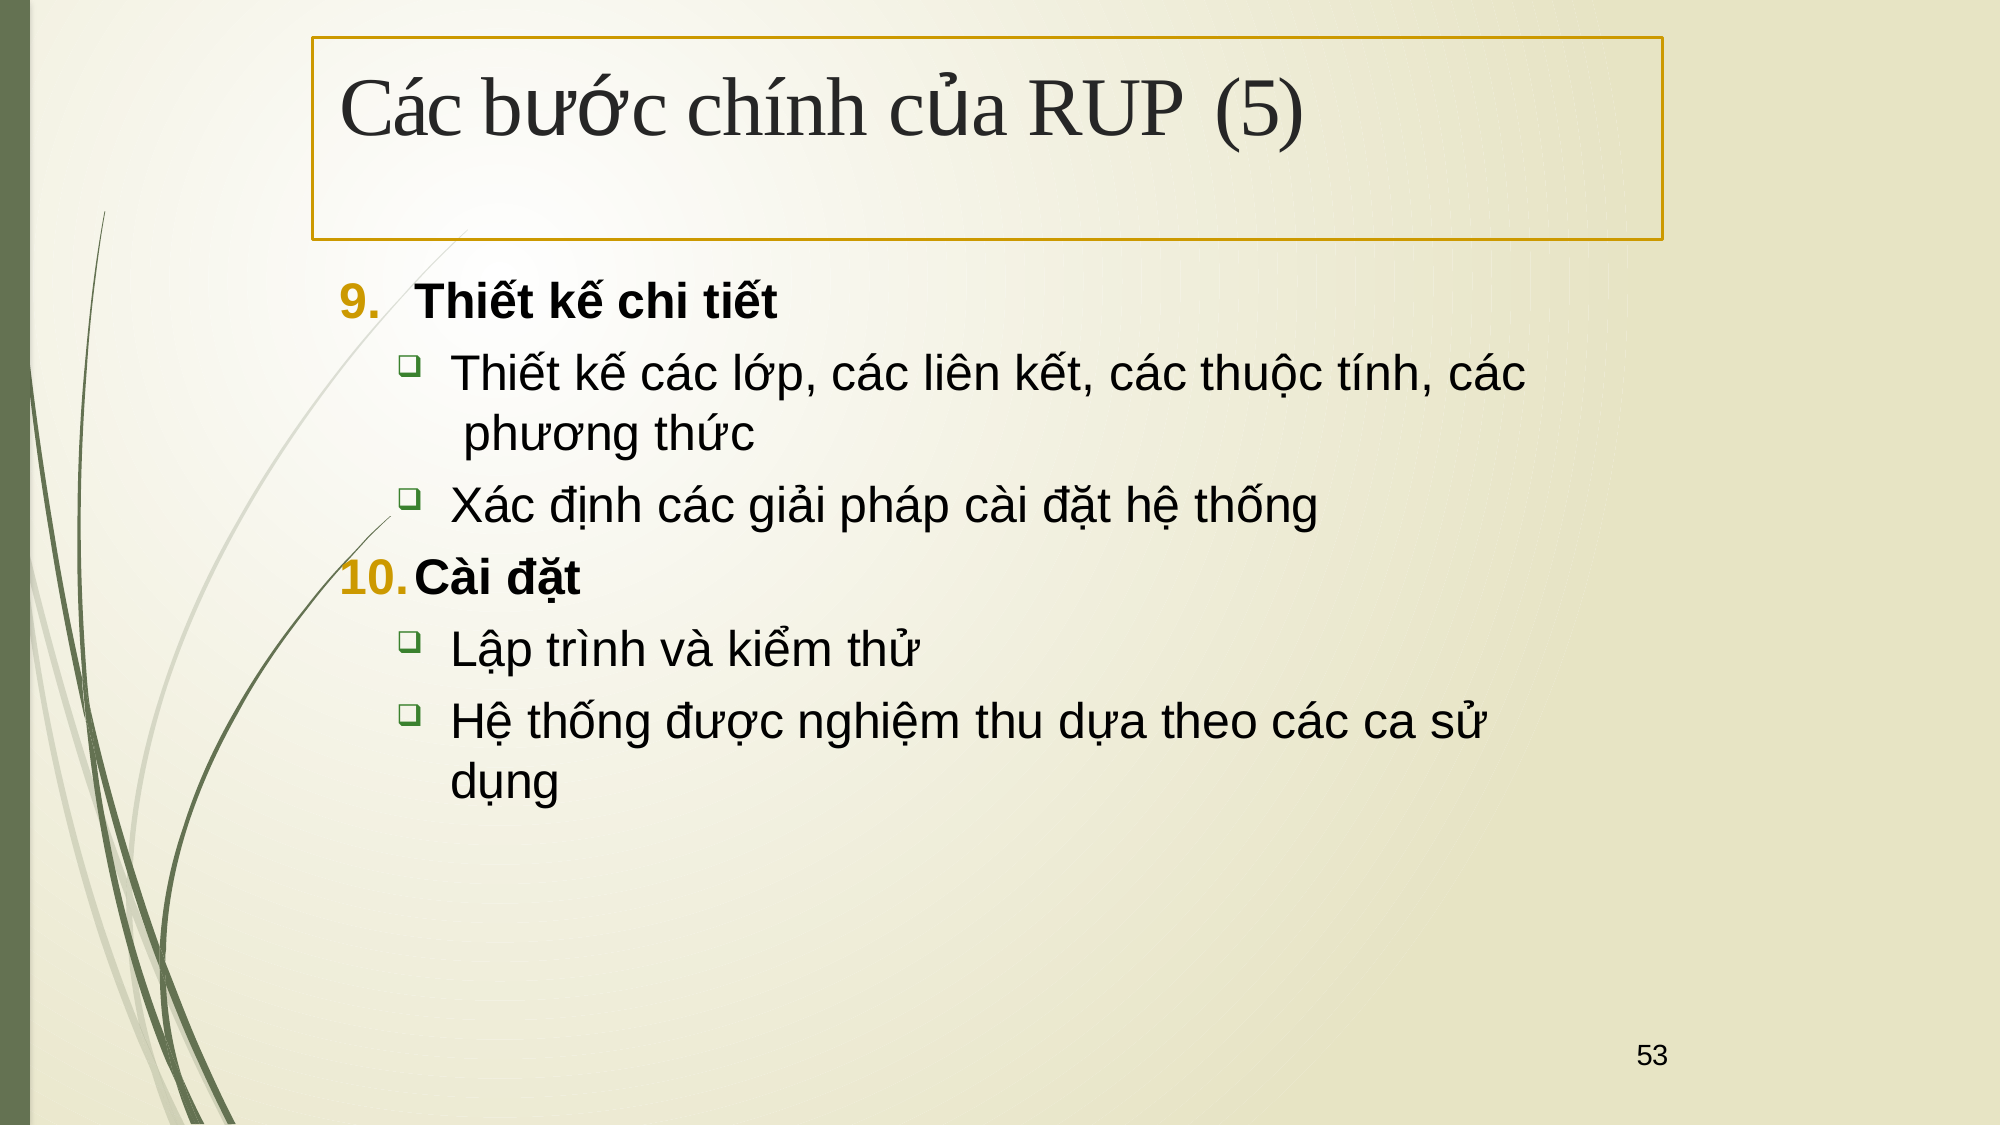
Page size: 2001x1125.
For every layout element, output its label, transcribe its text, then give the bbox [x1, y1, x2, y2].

slide_number 53 [1630, 1042, 1725, 1125]
title Các bước chính của RUP (5) [312, 37, 1663, 240]
text_box Thiết kế chi tiết Thiết kế các lớp, các liên kết, các thuộc tính, các phương thức Xác định các giải pháp cài đặt hệ thống Cài đặt Lập trình và kiểm thử Hệ thống được nghiệm thu dựa theo các ca sử dụng [337, 254, 1620, 809]
